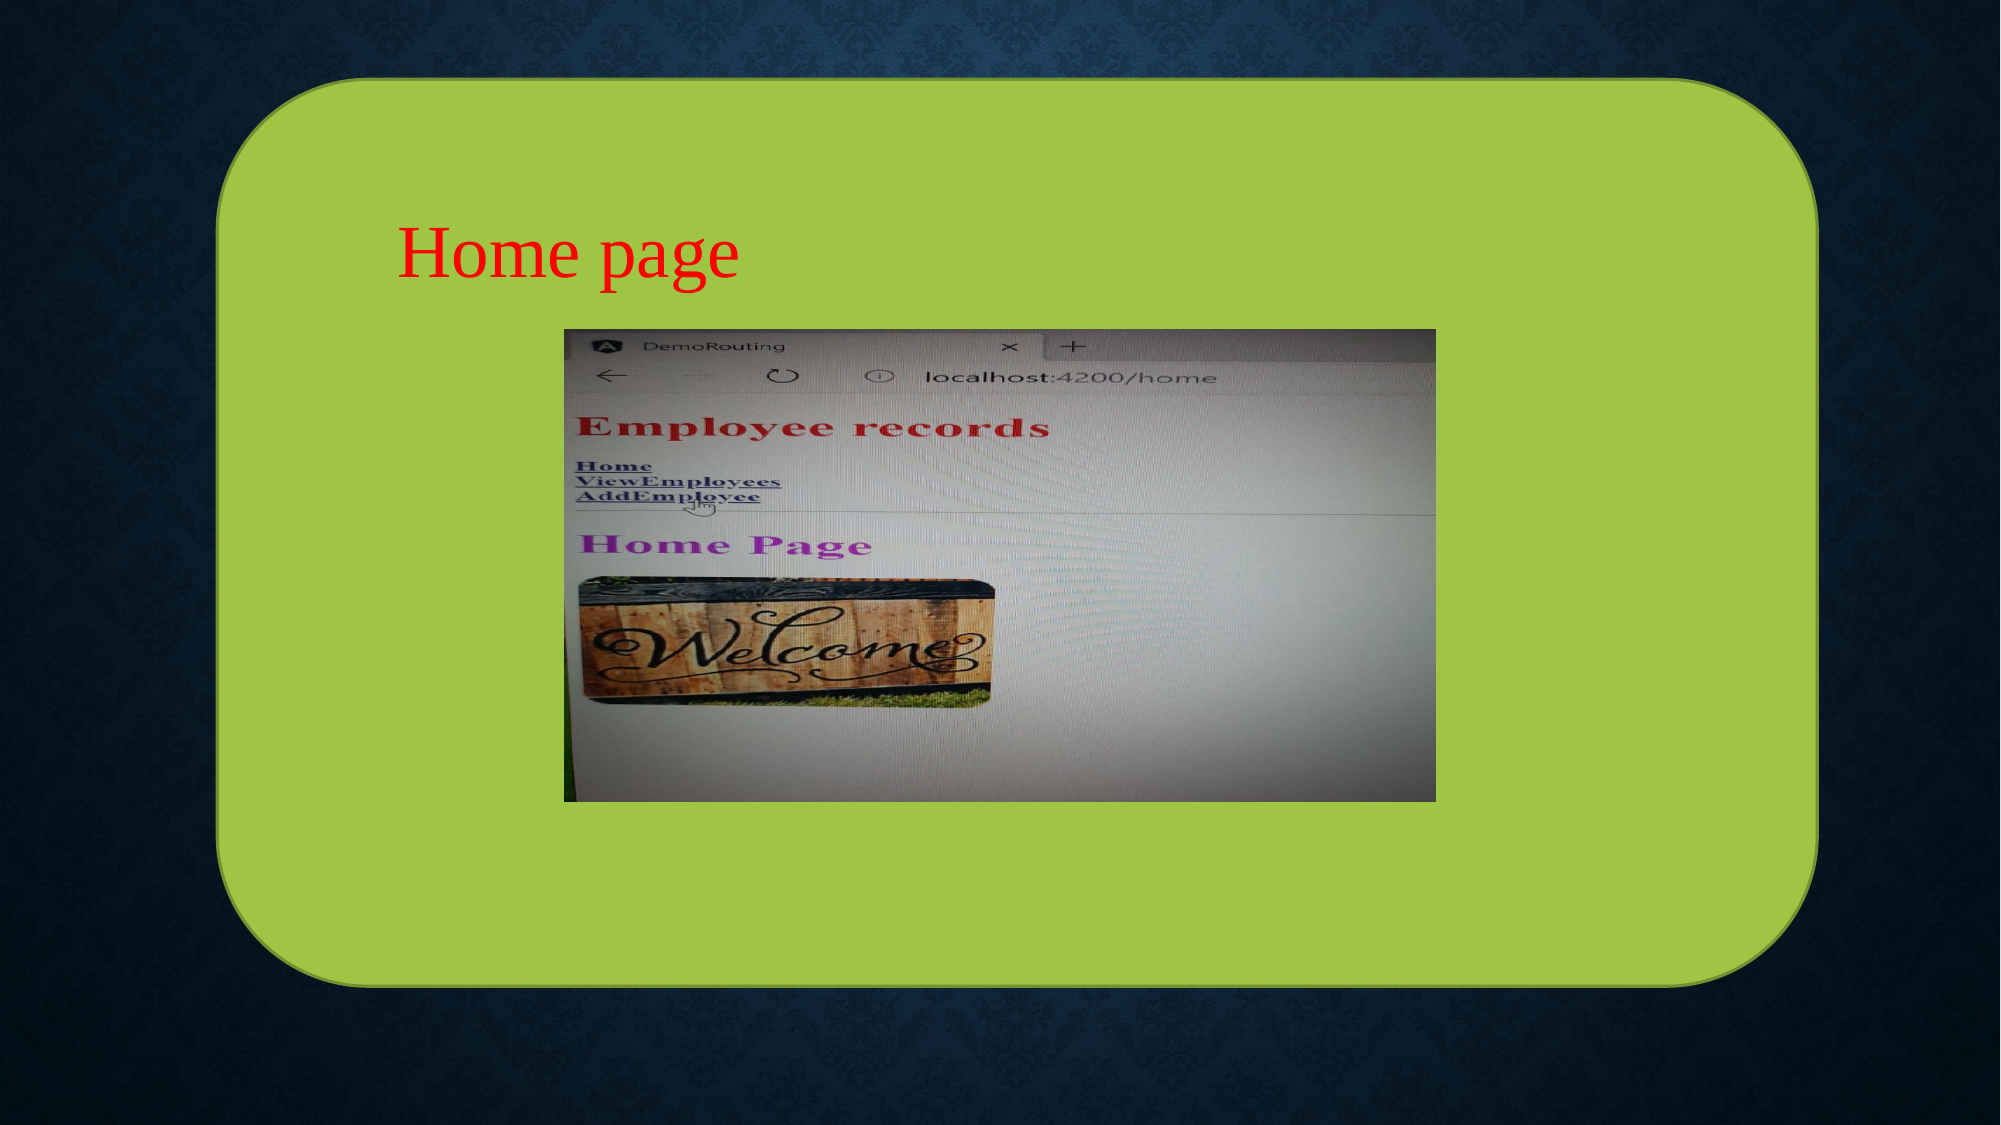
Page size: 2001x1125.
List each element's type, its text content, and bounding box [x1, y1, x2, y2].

picture [563, 328, 1436, 803]
text_box [215, 77, 1819, 988]
text_box Home page [382, 194, 945, 300]
